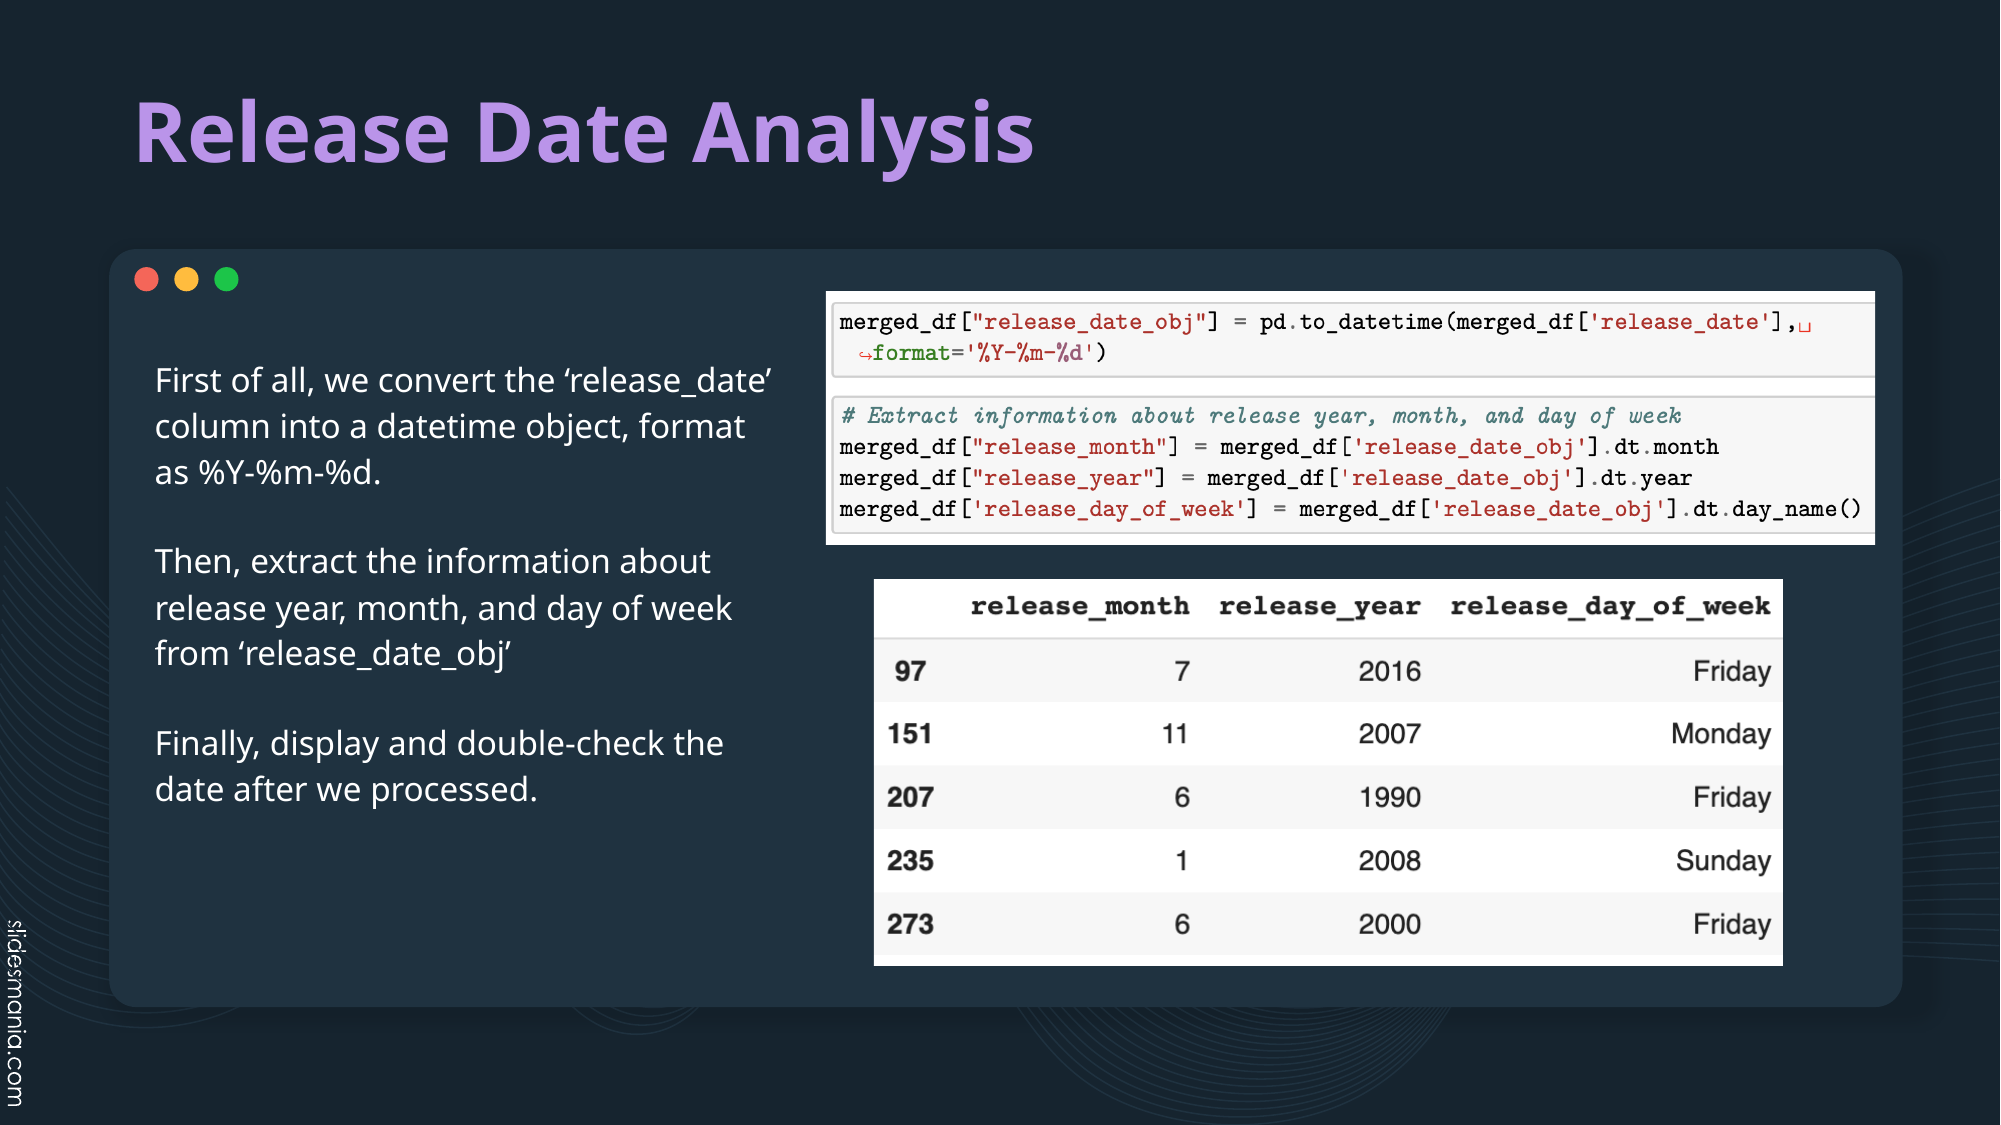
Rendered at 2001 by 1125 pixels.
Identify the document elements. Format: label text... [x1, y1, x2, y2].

title Release Date Analysis [112, 58, 1713, 185]
picture [873, 579, 1784, 966]
list First of all, we convert the ‘release_date’ column into a datetime object, format as %Y-%m-%d. Then, extract the information about release year, month, and day of week from ‘release_date_obj’ Finally, display and double-check the date after we processed. [134, 333, 804, 812]
picture [825, 291, 1876, 546]
